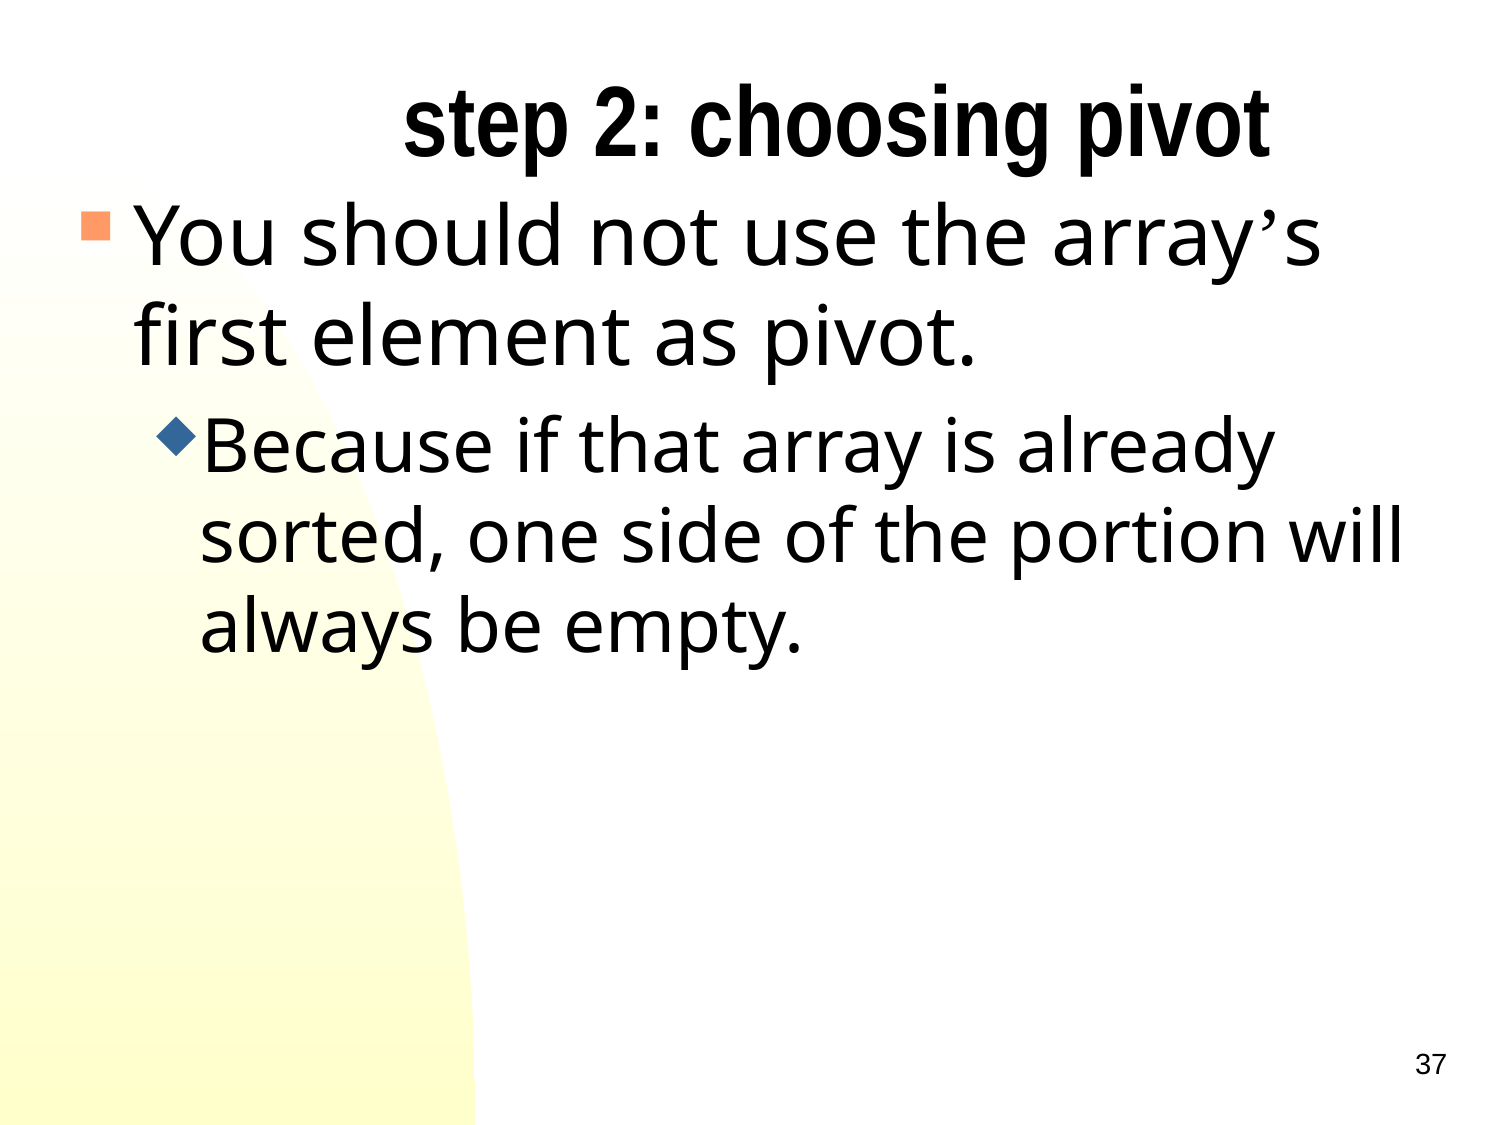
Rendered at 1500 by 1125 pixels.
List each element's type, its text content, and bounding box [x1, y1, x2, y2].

slide_number 37 [1149, 1024, 1463, 1101]
list You should not use the array’s first element as pivot. Because if that array is already sorted, one side of the portion will always be empty. [62, 174, 1463, 1000]
title step 2: choosing pivot [387, 37, 1388, 174]
